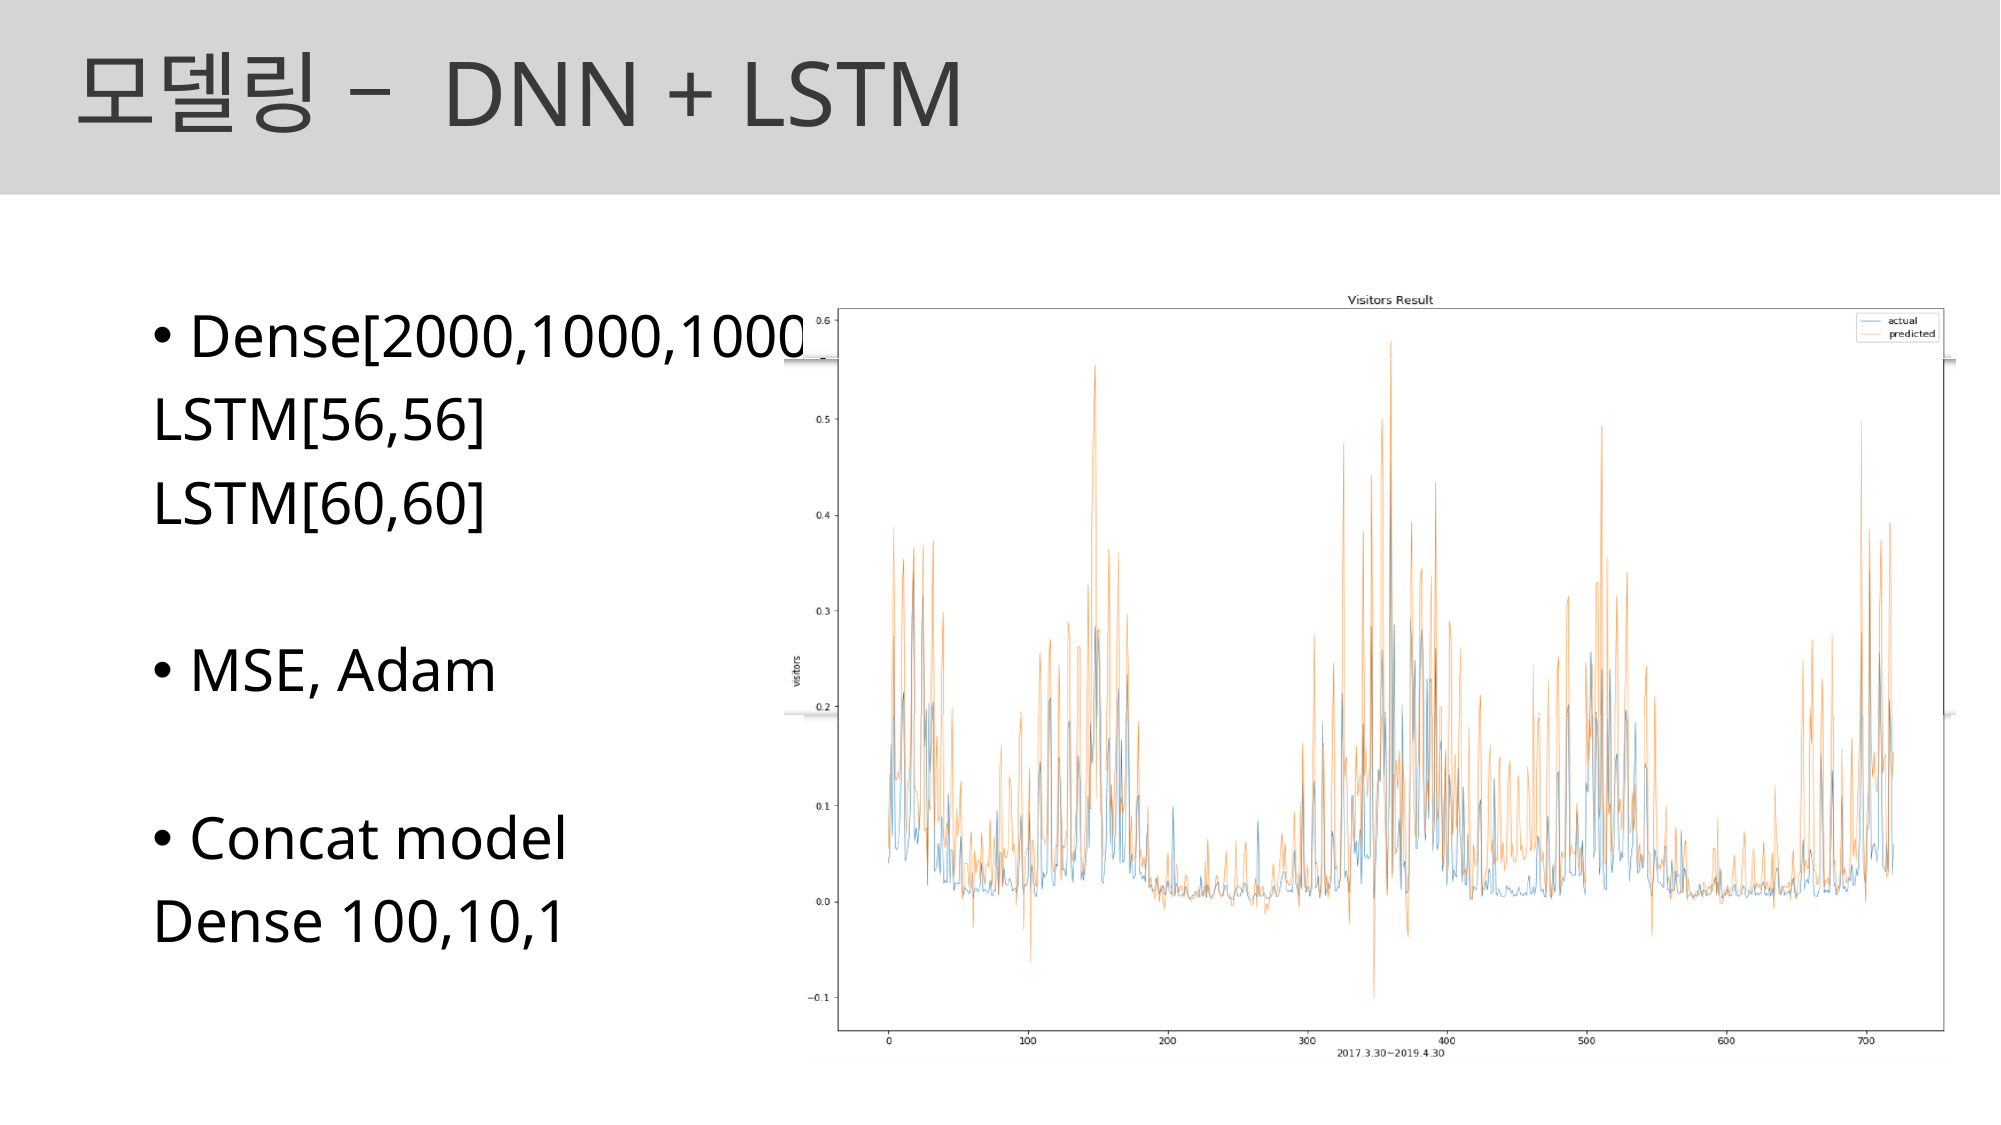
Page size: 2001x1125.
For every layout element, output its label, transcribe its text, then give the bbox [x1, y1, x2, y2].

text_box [784, 277, 1956, 1060]
list Dense[2000,1000,1000] LSTM[56,56] LSTM[60,60] MSE, Adam Concat model Dense 100,10,1 [137, 299, 784, 1014]
text_box [0, 0, 2000, 195]
title 모델링 – DNN + LSTM [59, 43, 1654, 152]
